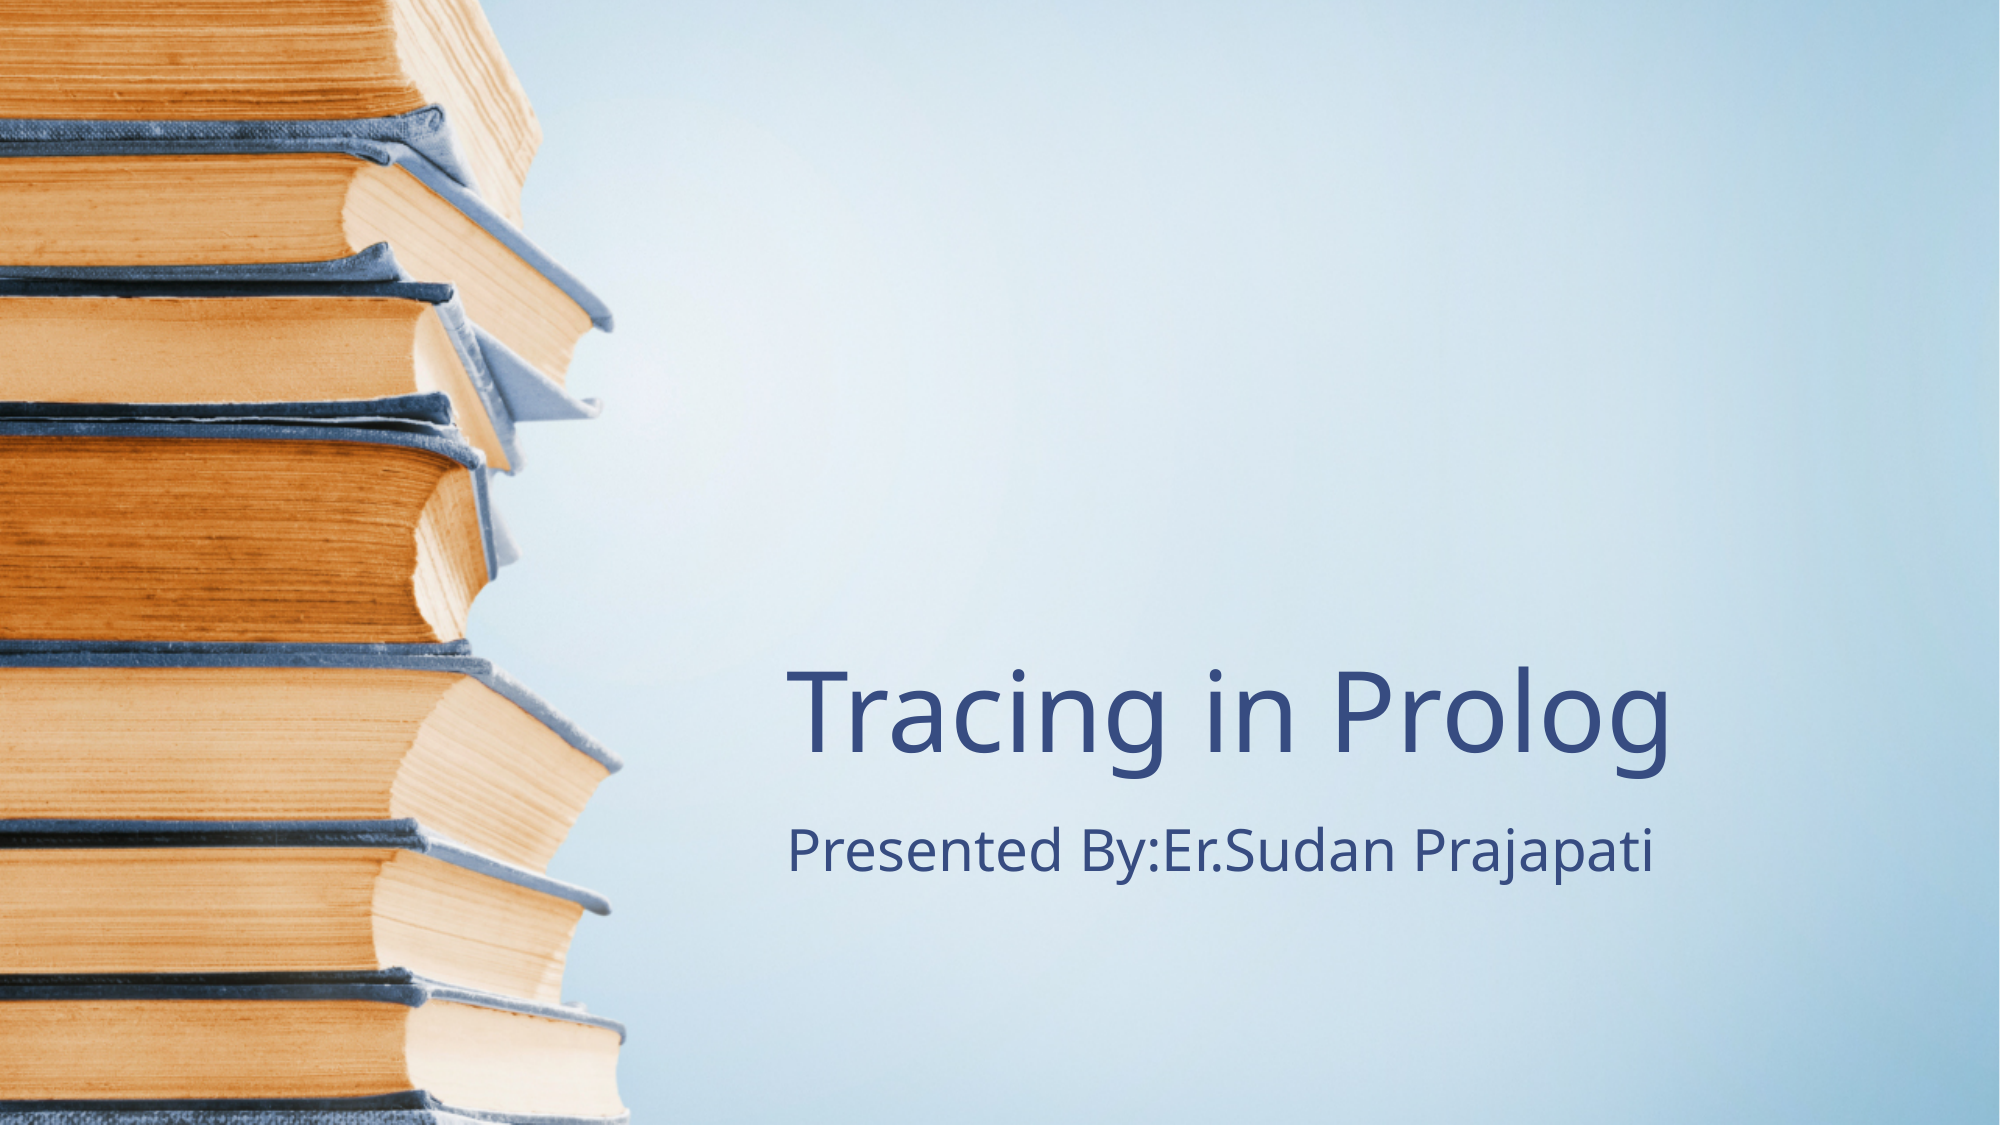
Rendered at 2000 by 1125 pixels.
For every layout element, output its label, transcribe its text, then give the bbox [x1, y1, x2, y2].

picture [0, 0, 2000, 1125]
subtitle Presented By:Er.Sudan Prajapati [766, 808, 1917, 1013]
title Tracing in Prolog [766, 245, 1917, 787]
